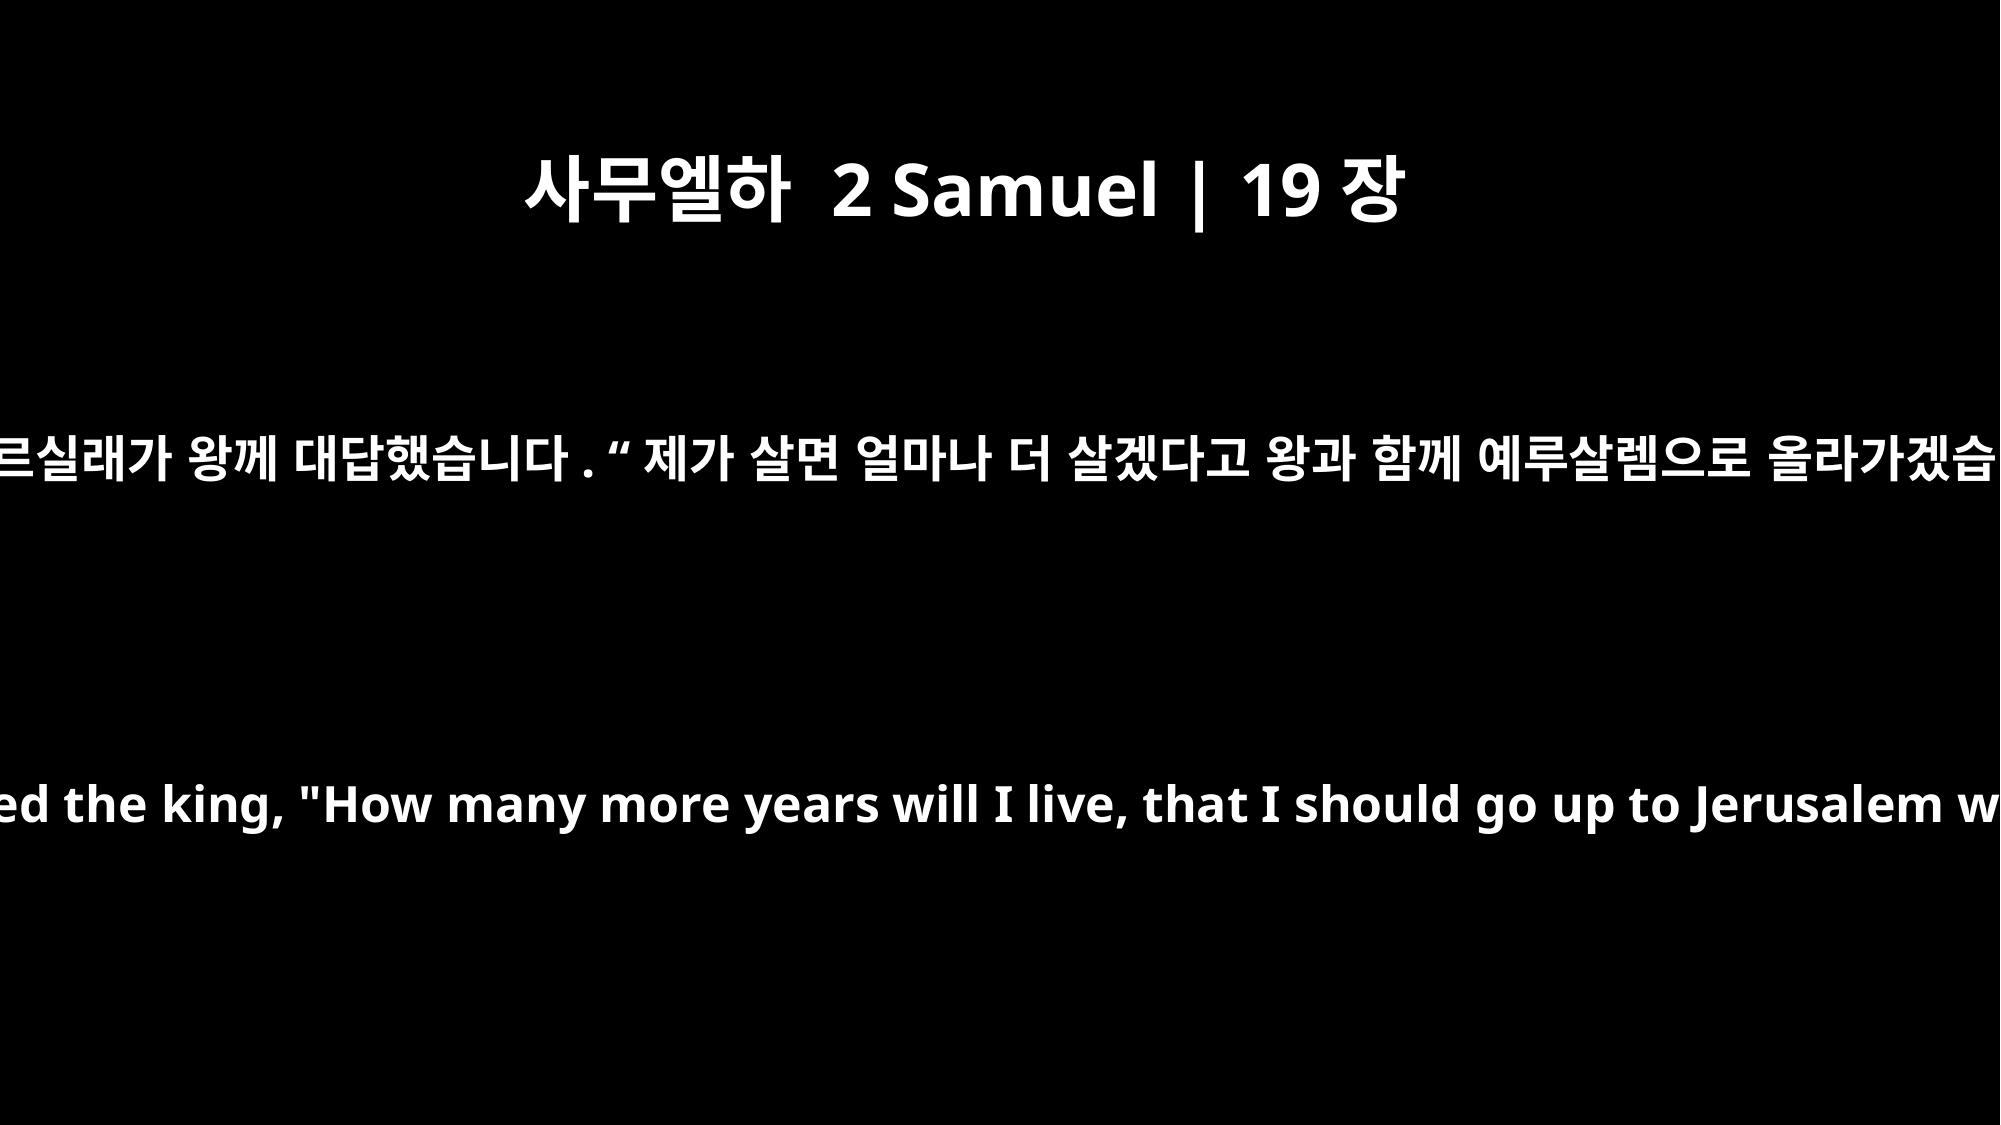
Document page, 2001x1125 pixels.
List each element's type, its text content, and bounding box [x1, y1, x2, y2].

text_box But Barzillai answered the king, "How many more years will I live, that I should go up to Jerusalem with the king? [0, 764, 2000, 840]
text_box 사무엘하 2 Samuel | 19장 [509, 136, 1423, 239]
text_box 34 그러나 바르실래가 왕께 대답했습니다. “제가 살면 얼마나 더 살겠다고 왕과 함께 예루살렘으로 올라가겠습니까? [0, 359, 2000, 495]
